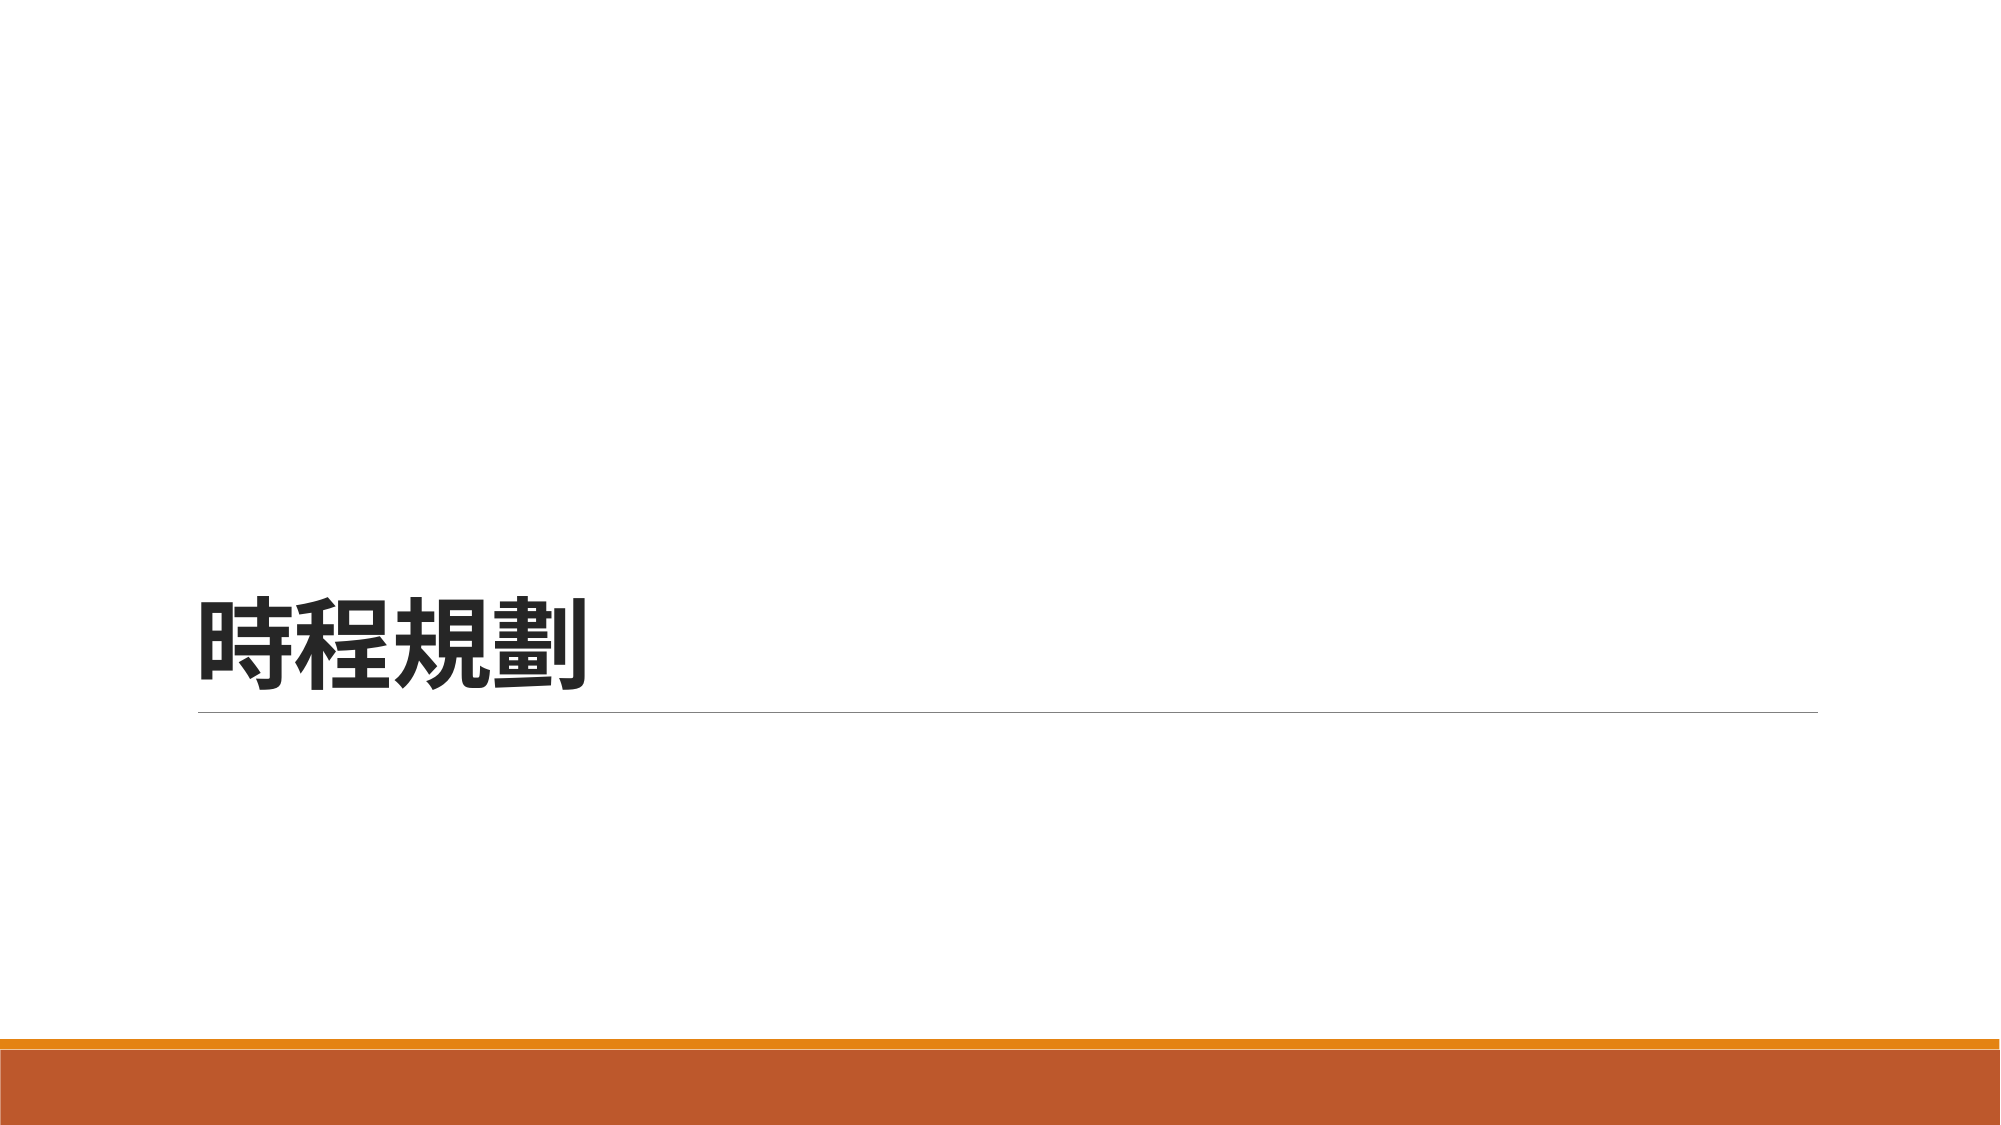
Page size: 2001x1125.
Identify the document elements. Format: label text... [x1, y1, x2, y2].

title 時程規劃 [180, 124, 1830, 710]
